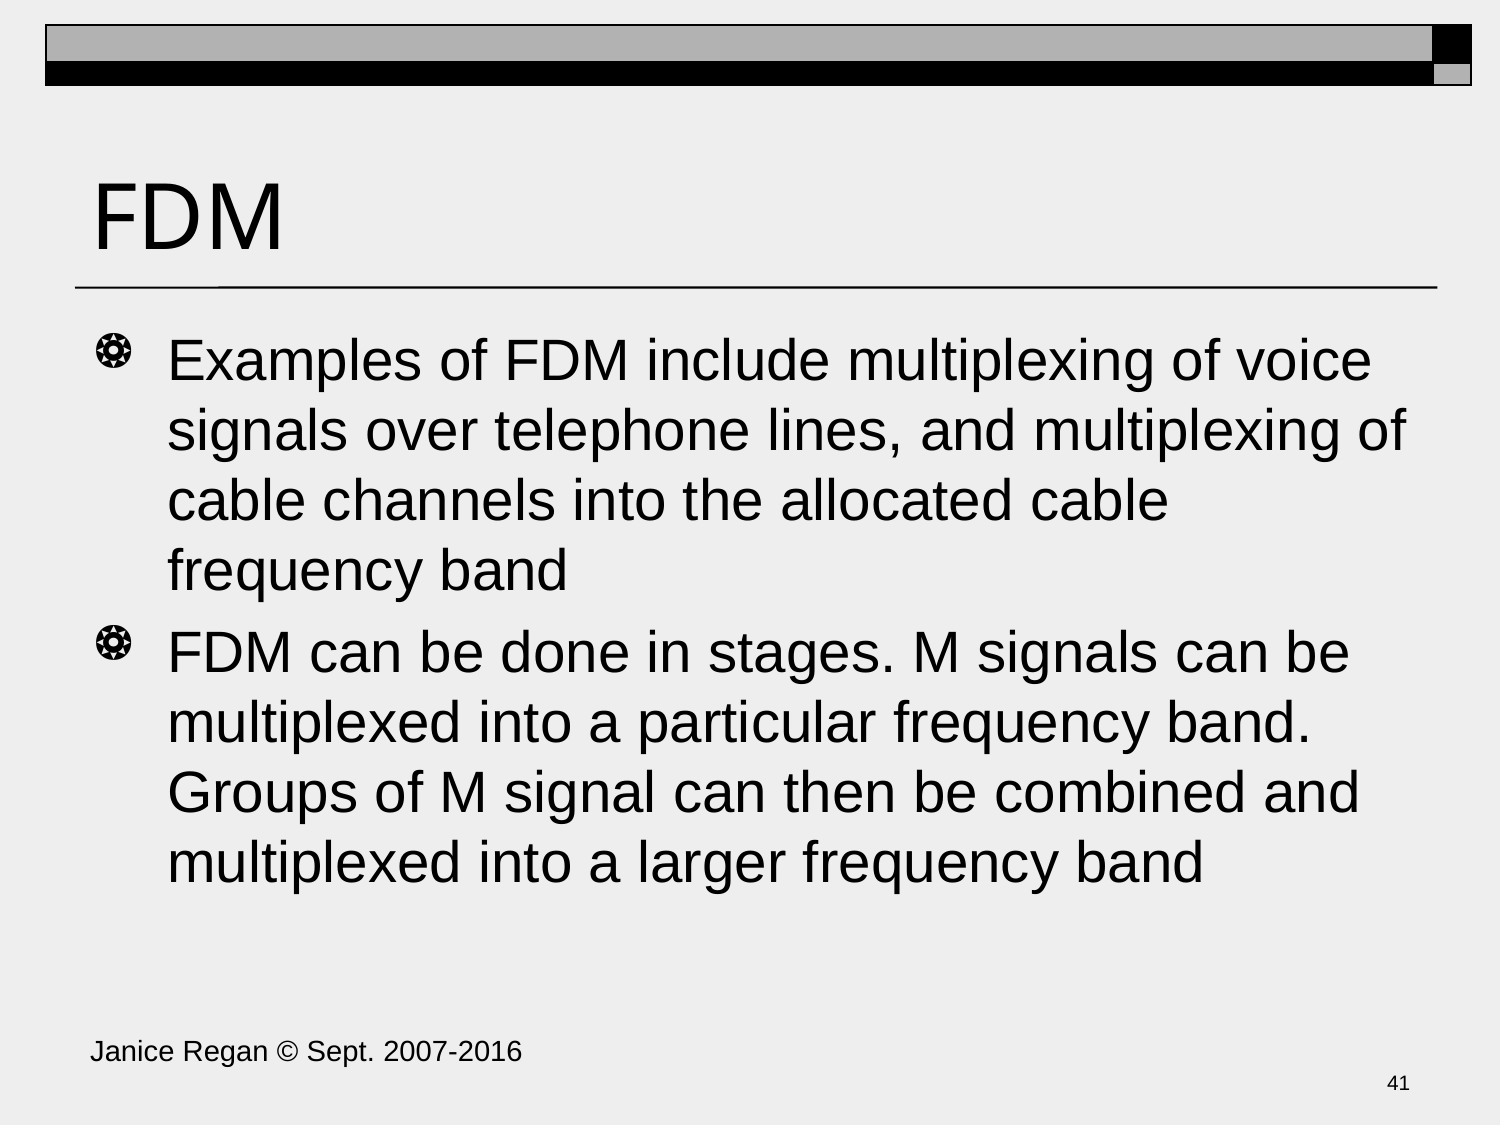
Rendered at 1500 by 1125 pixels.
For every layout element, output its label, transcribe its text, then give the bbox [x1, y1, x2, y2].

title FDM [75, 87, 1425, 275]
list Examples of FDM include multiplexing of voice signals over telephone lines, and multiplexing of cable channels into the allocated cable frequency band FDM can be done in stages. M signals can be multiplexed into a particular frequency band. Groups of M signal can then be combined and multiplexed into a larger frequency band [75, 314, 1438, 1021]
slide_number 40 [1074, 1062, 1425, 1100]
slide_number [75, 1025, 796, 1100]
